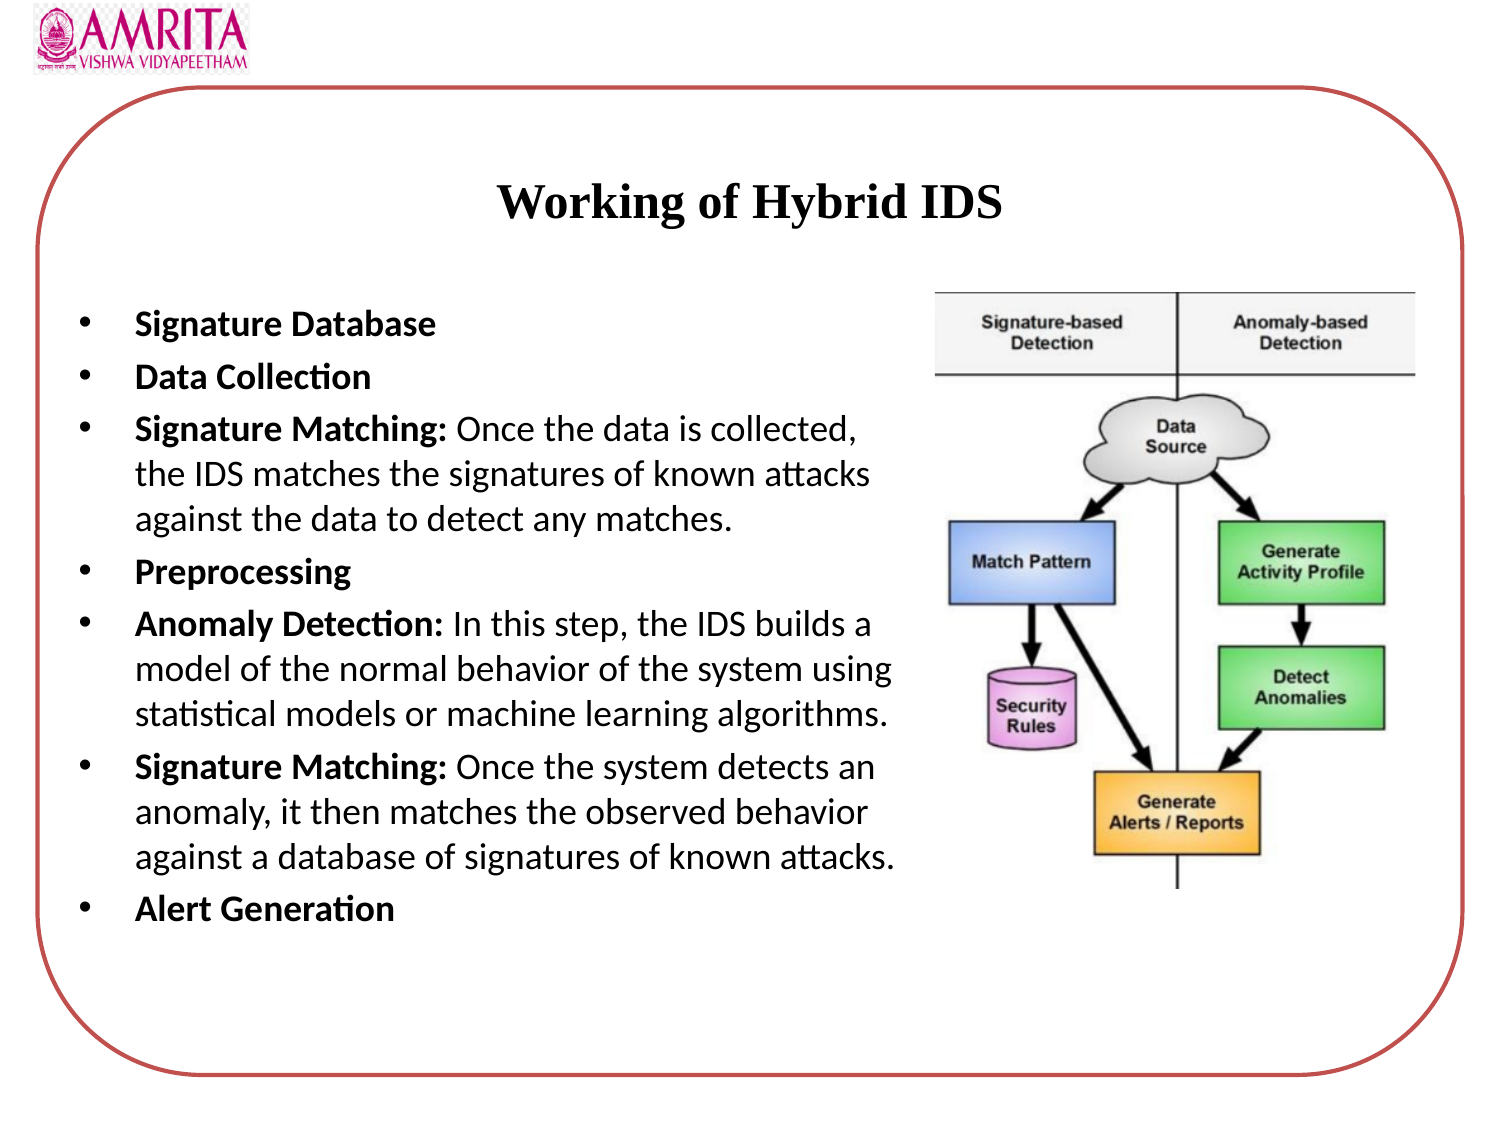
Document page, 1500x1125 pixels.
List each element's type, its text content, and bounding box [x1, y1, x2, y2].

text_box [76, 85, 1423, 142]
picture [934, 291, 1416, 889]
text_box Signature Database Data Collection Signature Matching: Once the data is collected, the IDS matches the signatures of known attacks against the data to detect any matches. Preprocessing Anomaly Detection: In this step, the IDS builds a model of the normal behavior of the system using statistical models or machine learning algorithms. Signature Matching: Once the system detects an anomaly, it then matches the observed behavior against a database of signatures of known attacks. Alert Generation [63, 291, 986, 959]
picture [33, 2, 251, 76]
title Working of Hybrid IDS [74, 142, 1425, 256]
text_box [35, 144, 1465, 1078]
